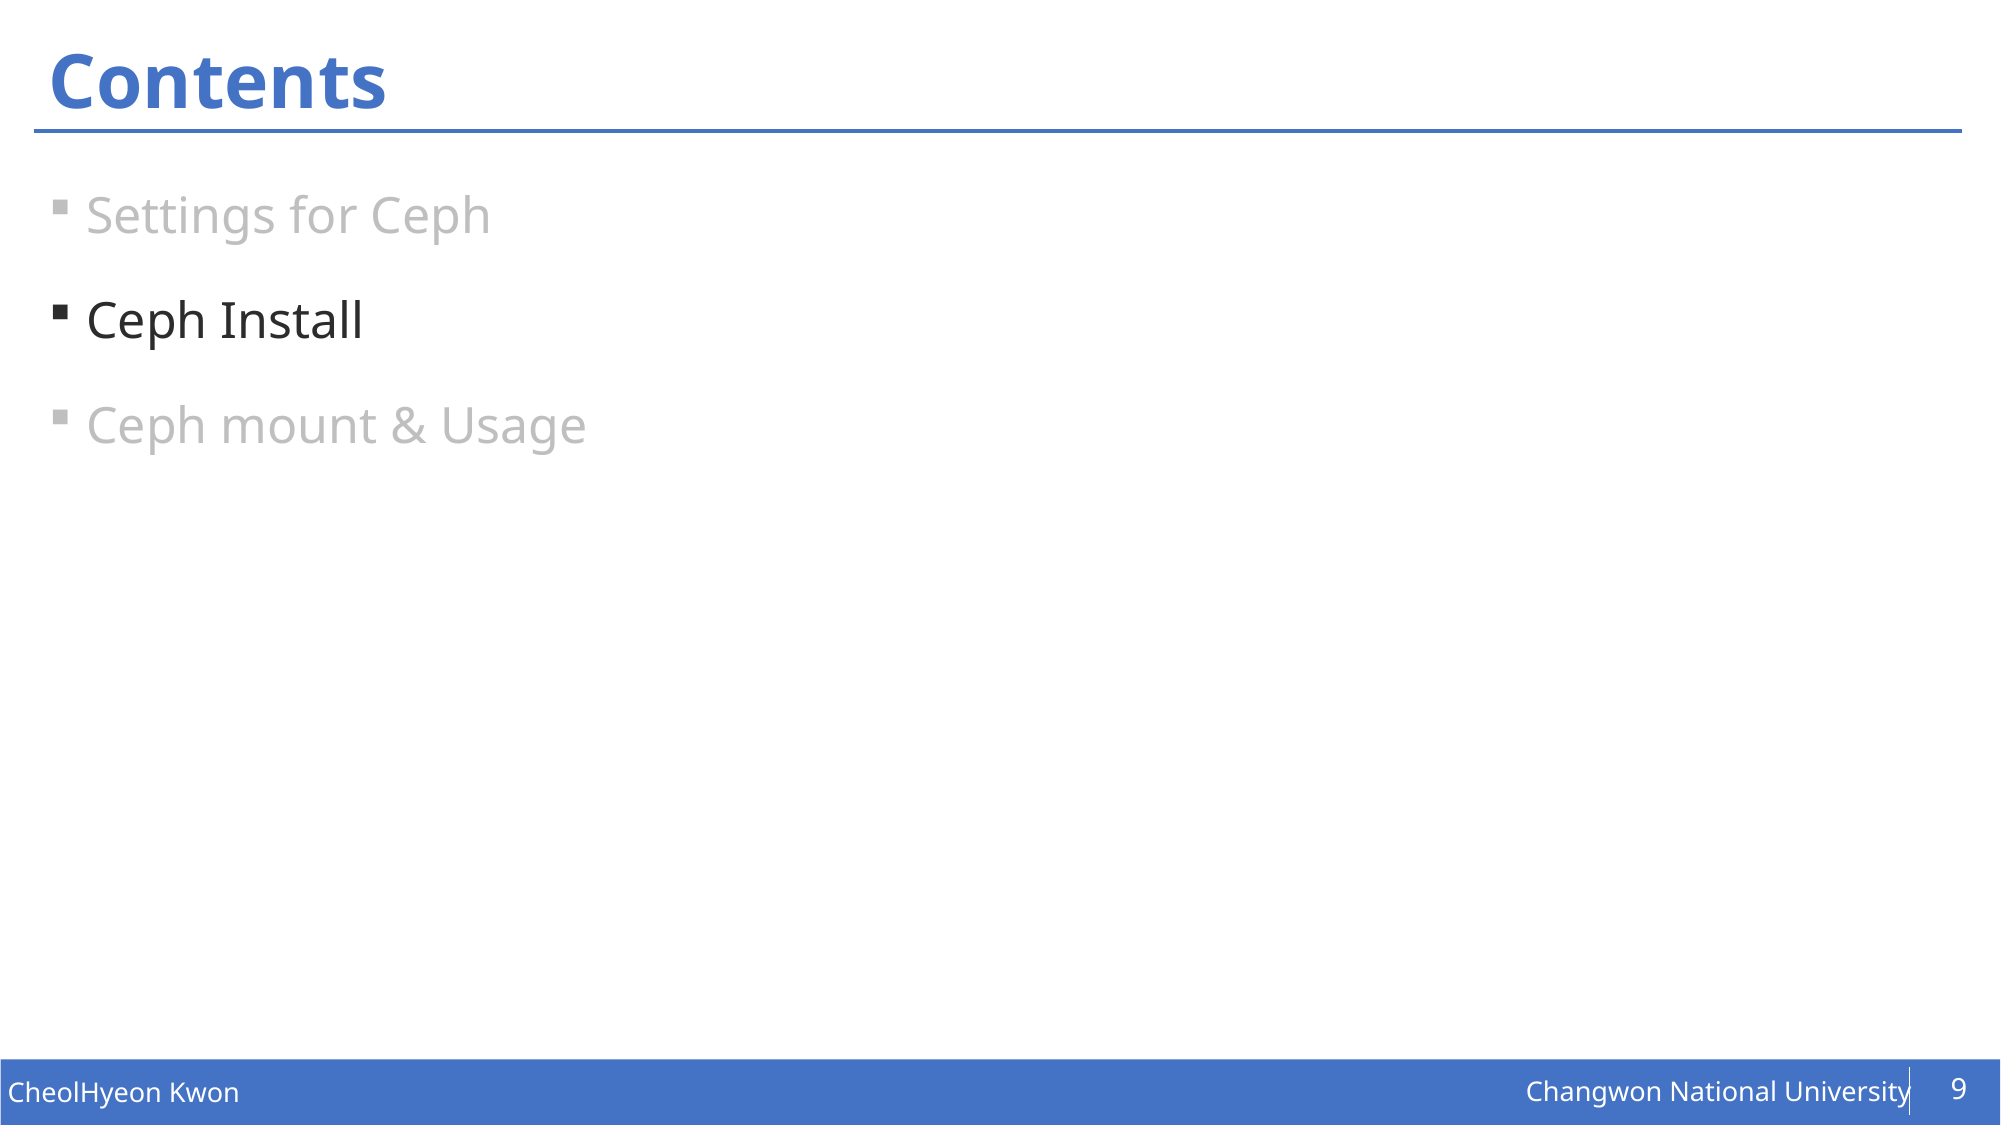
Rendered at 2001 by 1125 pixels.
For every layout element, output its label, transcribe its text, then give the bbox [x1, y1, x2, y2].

slide_number 9 [1922, 1060, 1996, 1121]
title Contents [33, 27, 1963, 143]
list Settings for Ceph Ceph Install Ceph mount & Usage [33, 152, 1963, 997]
